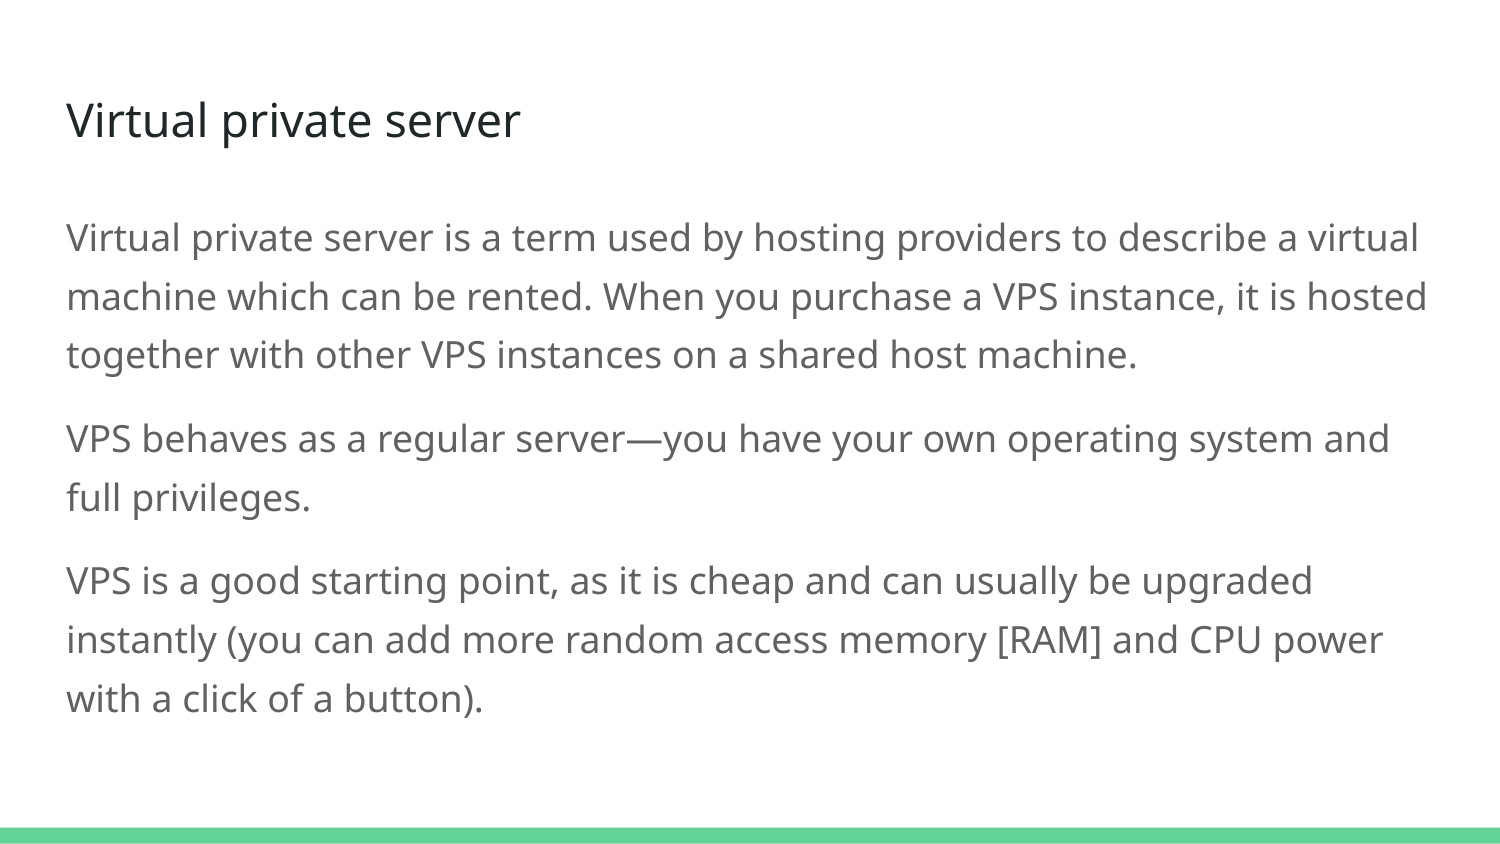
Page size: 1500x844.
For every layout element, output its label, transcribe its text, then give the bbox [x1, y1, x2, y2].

list Virtual private server is a term used by hosting providers to describe a virtual machine which can be rented. When you purchase a VPS instance, it is hosted together with other VPS instances on a shared host machine. VPS behaves as a regular server—you have your own operating system and full privileges. VPS is a good starting point, as it is cheap and can usually be upgraded instantly (you can add more random access memory [RAM] and CPU power with a click of a button). [51, 189, 1449, 750]
title Virtual private server [51, 72, 1449, 167]
